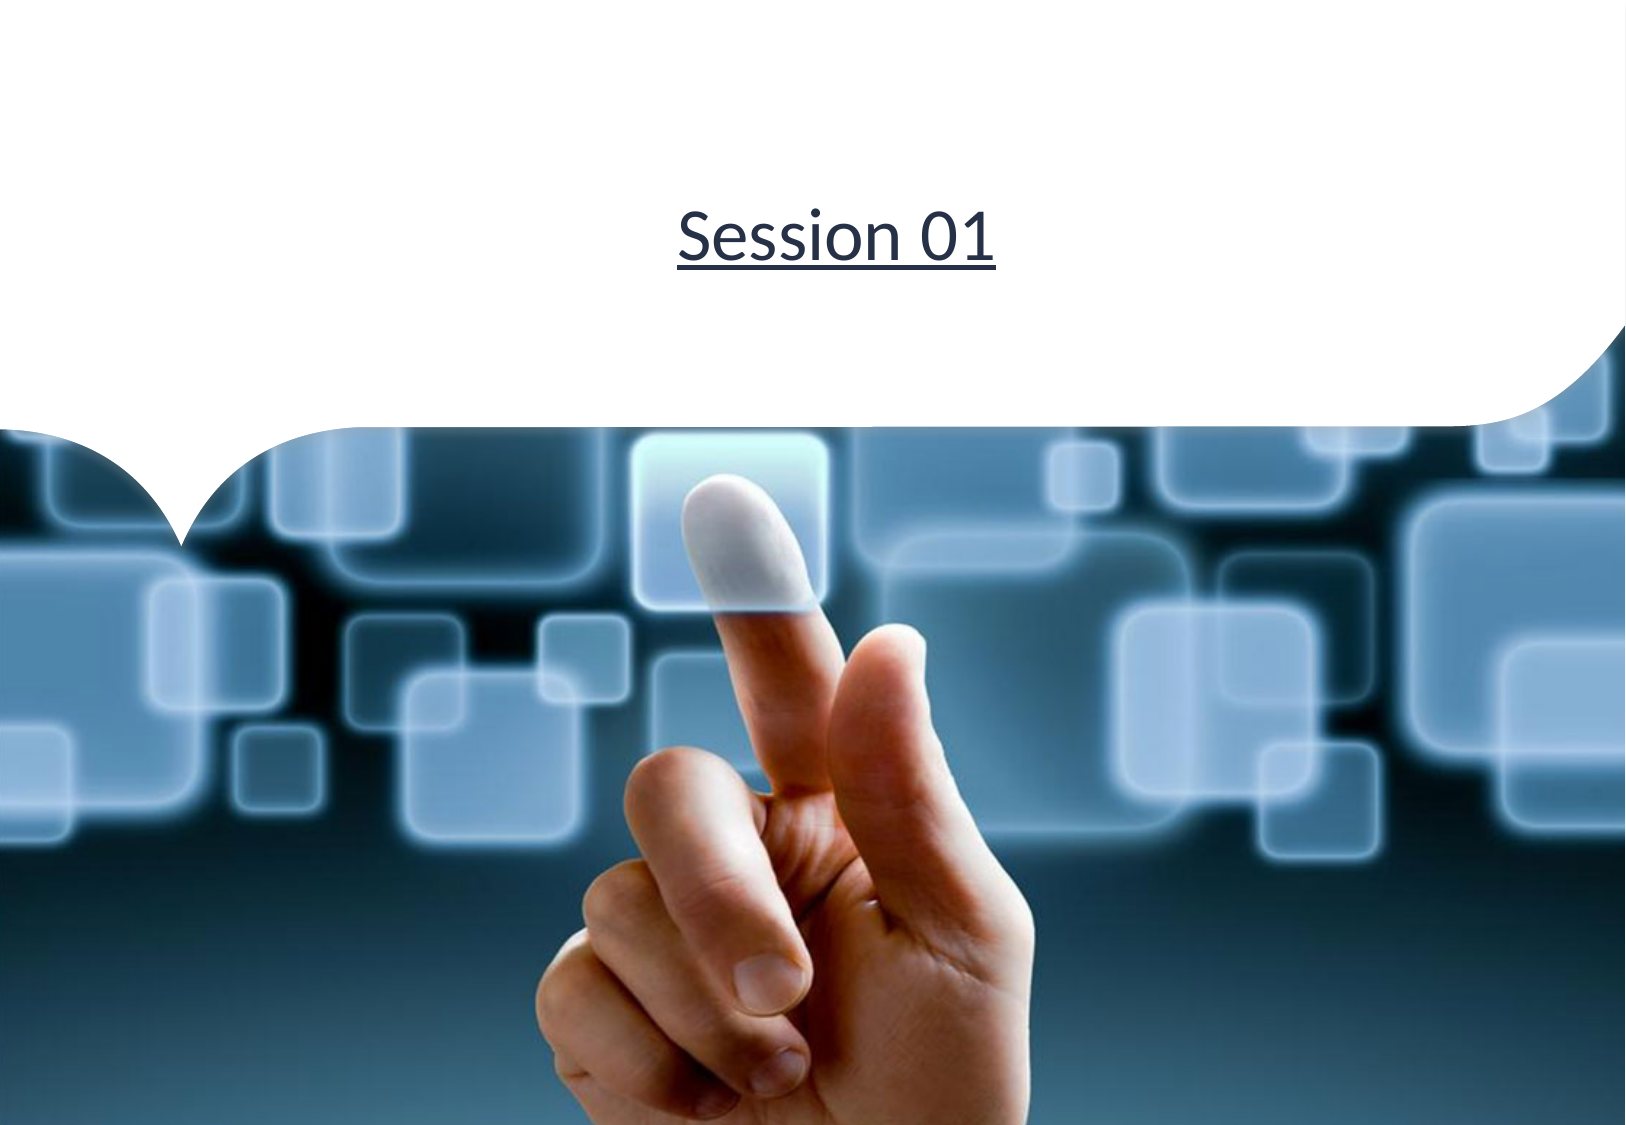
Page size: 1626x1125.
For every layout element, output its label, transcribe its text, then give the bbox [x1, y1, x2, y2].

title Session 01 [0, 136, 1625, 325]
text_box [191, 437, 1421, 613]
picture [0, 330, 1625, 1125]
